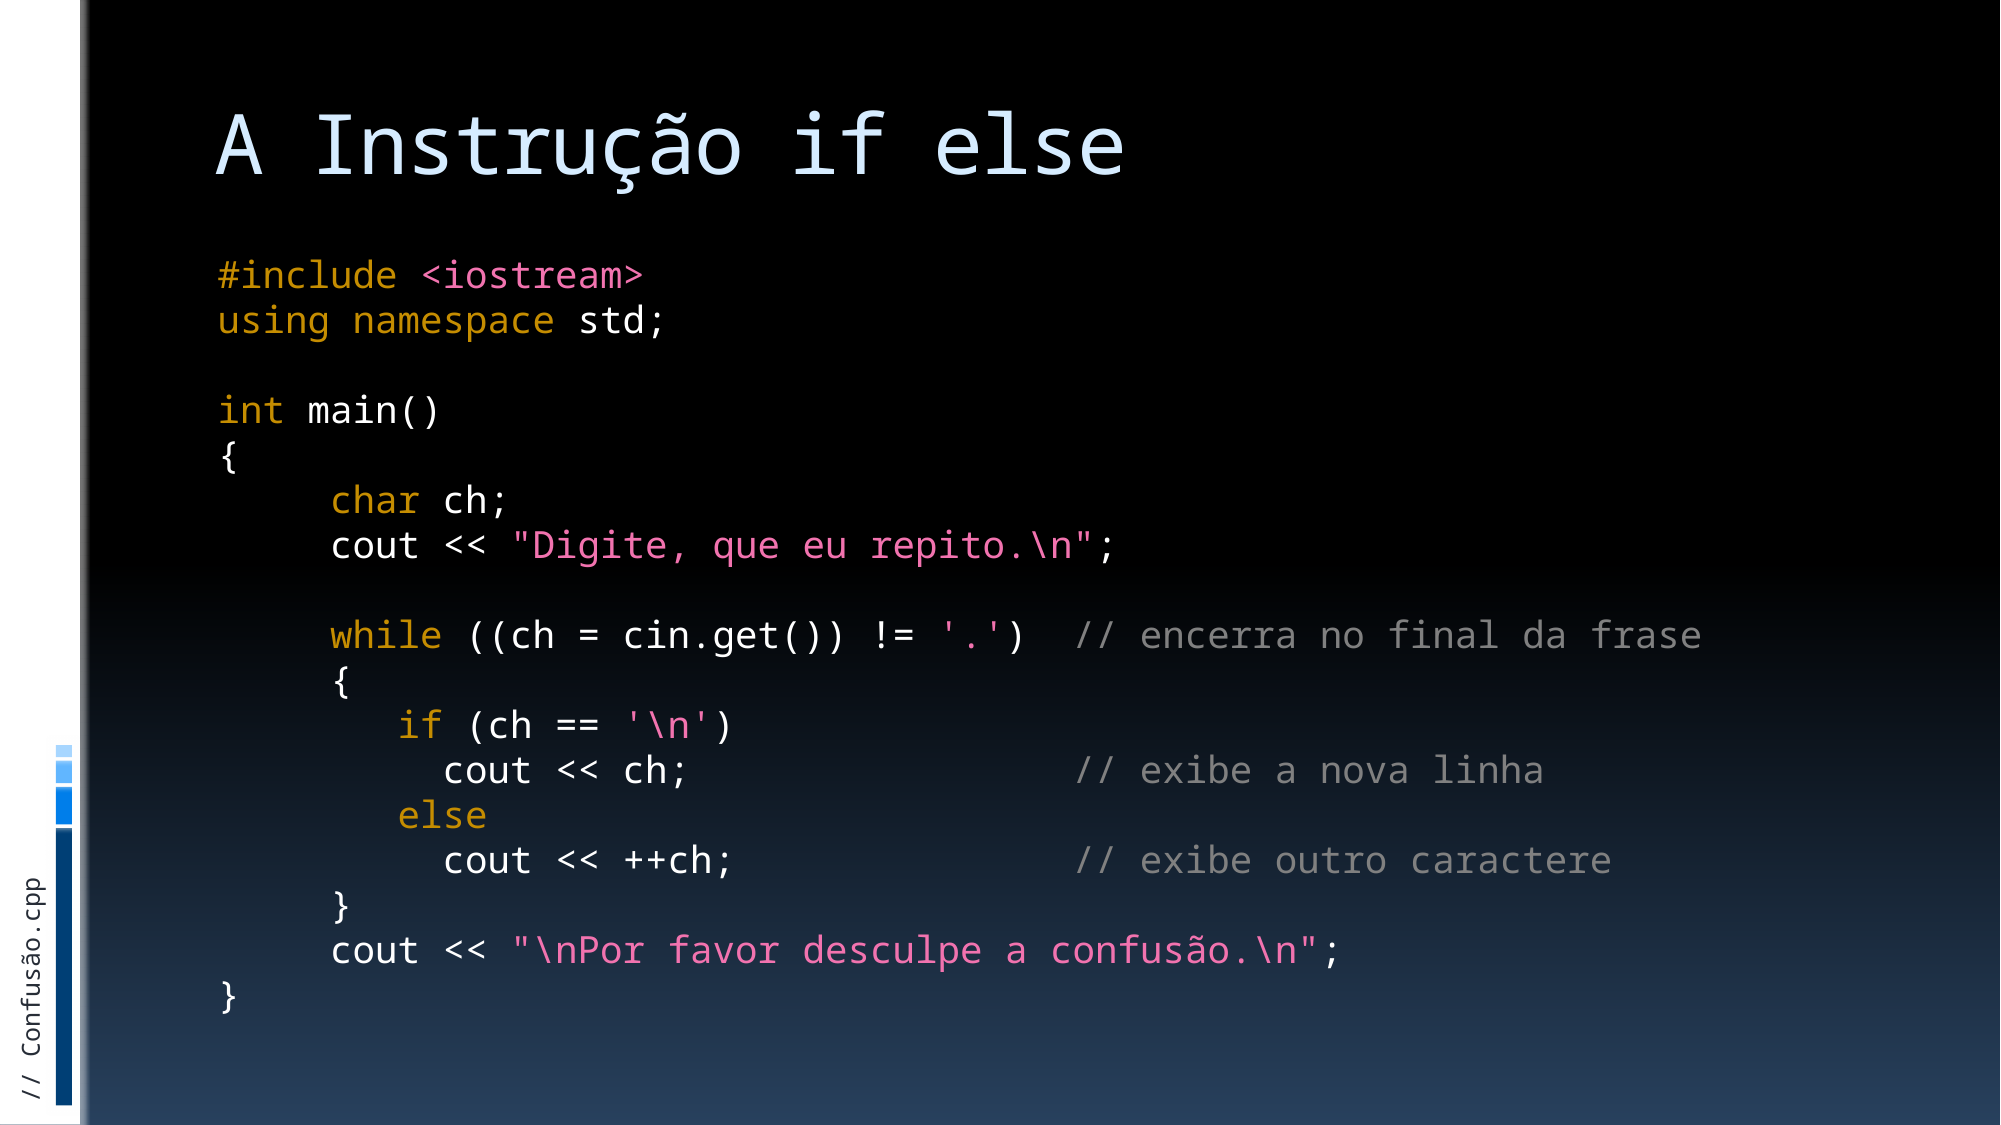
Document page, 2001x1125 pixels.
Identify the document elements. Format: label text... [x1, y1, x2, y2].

text_box #include <iostream> using namespace std; int main() { char ch; cout << "Digite, que eu repito.\n"; while ((ch = cin.get()) != '.') // encerra no final da frase { if (ch == '\n') cout << ch; // exibe a nova linha else cout << ++ch; // exibe outro caractere } cout << "\nPor favor desculpe a confusão.\n"; } [202, 243, 1780, 1024]
text_box // Confusão.cpp [7, 822, 53, 1118]
title A Instrução if else [200, 83, 1900, 234]
